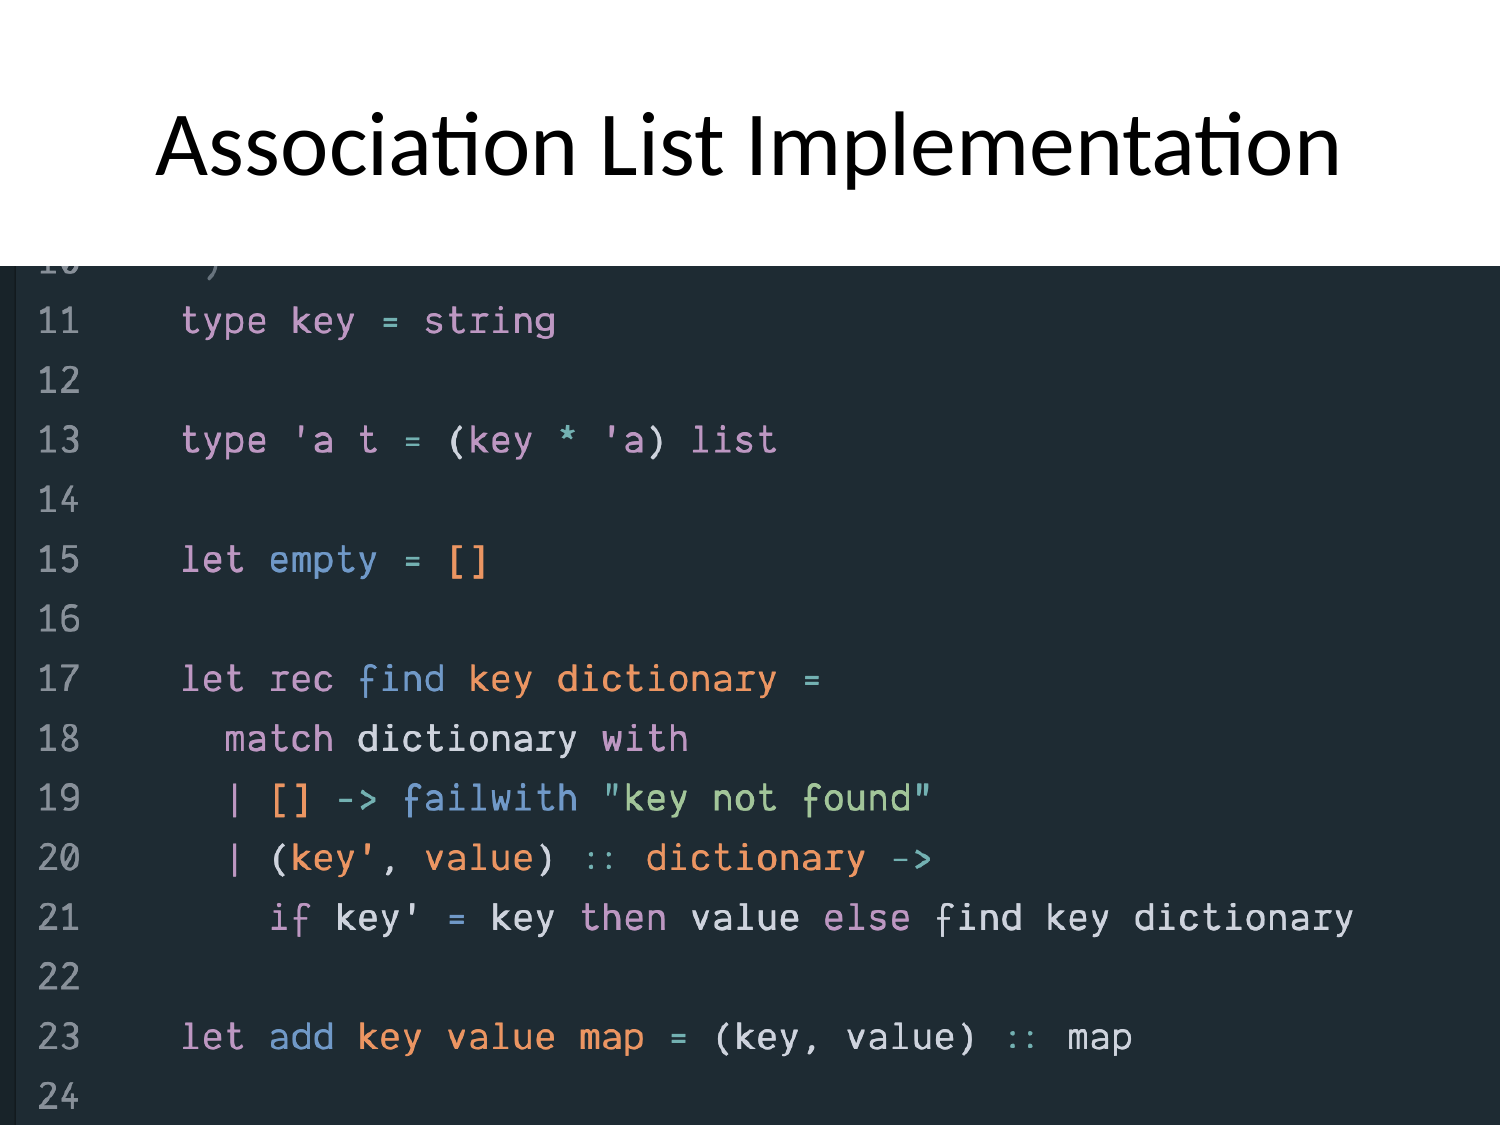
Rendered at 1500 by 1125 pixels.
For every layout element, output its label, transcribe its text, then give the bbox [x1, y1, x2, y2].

title Association List Implementation [75, 45, 1425, 233]
picture [0, 266, 1500, 1125]
